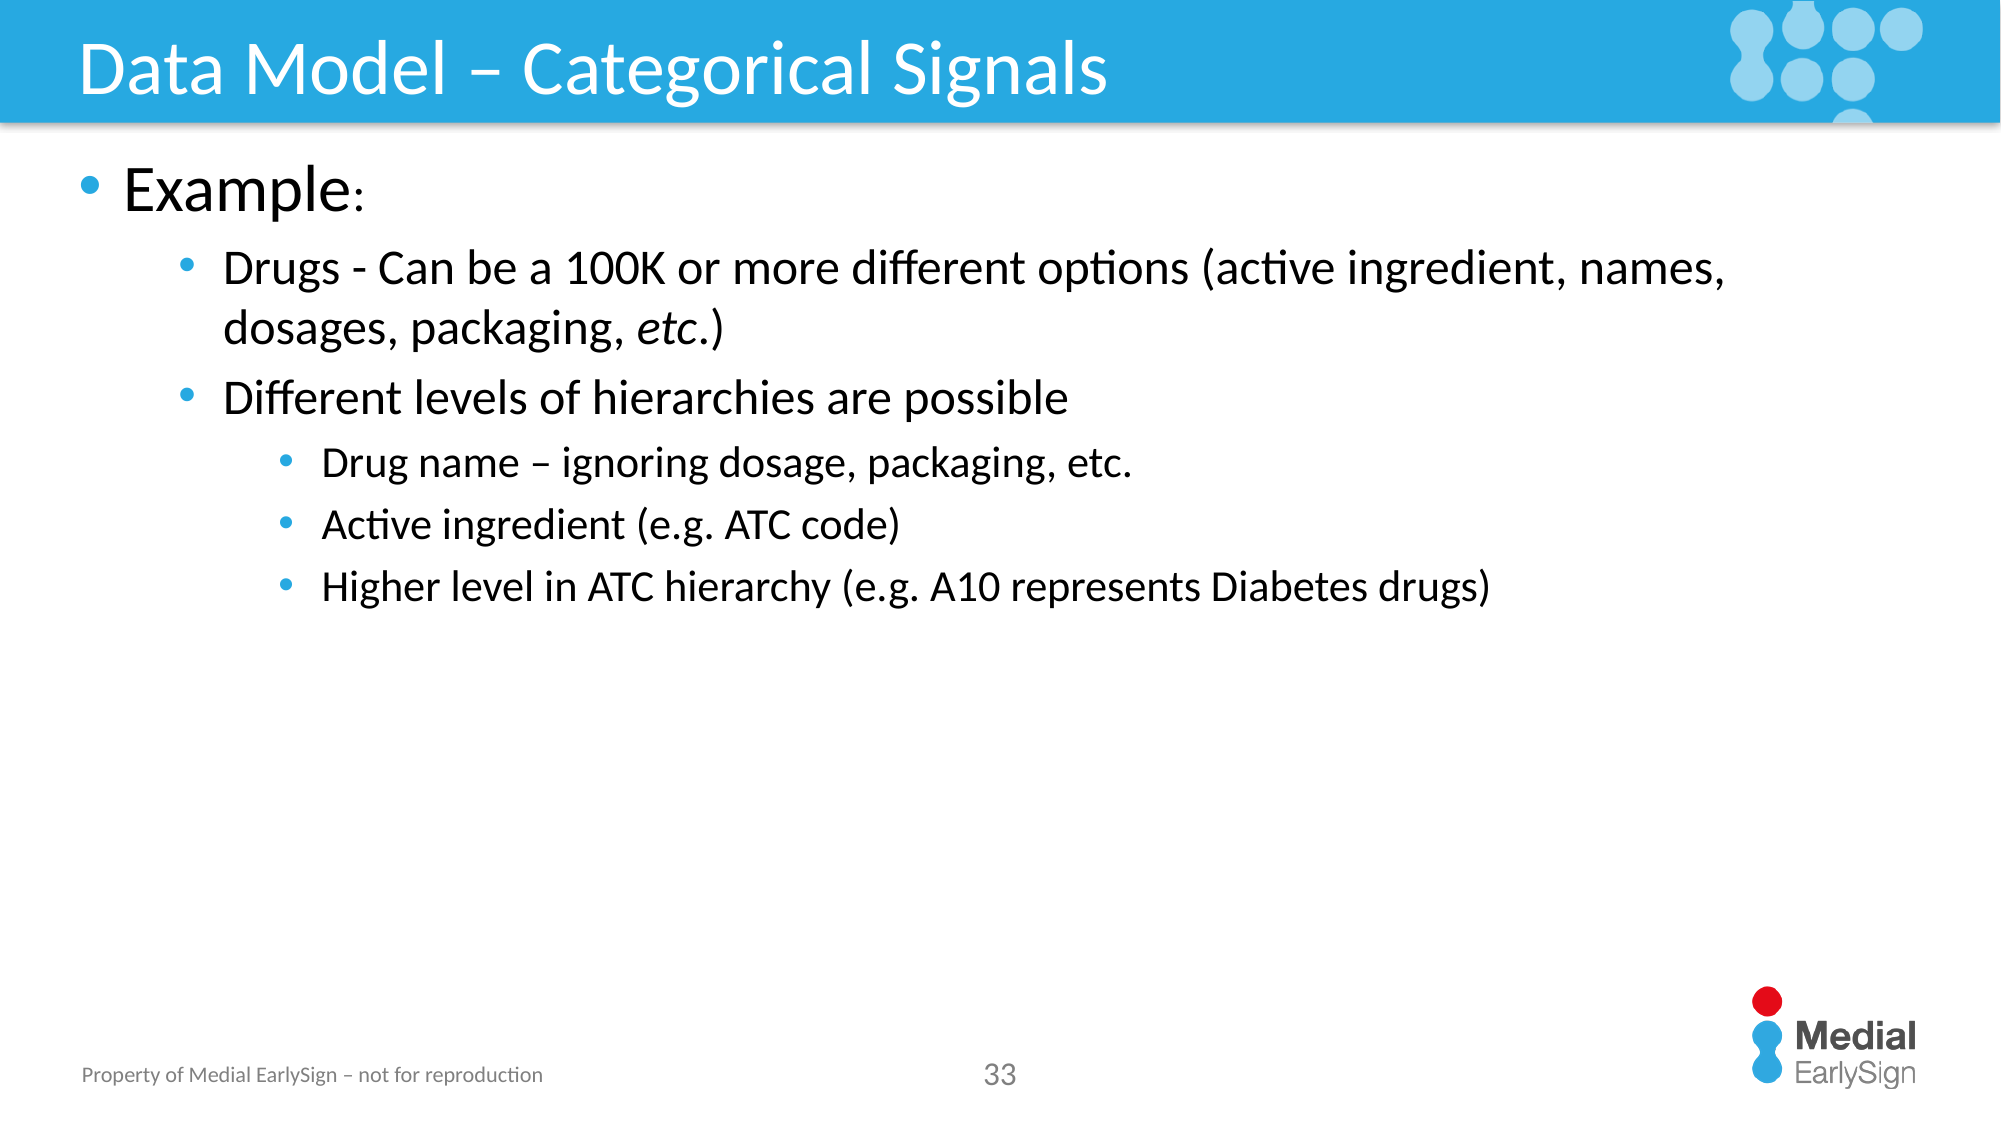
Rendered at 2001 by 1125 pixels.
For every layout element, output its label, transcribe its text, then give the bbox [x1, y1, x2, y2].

picture [1730, 1, 1923, 123]
list Example: Drugs - Can be a 100K or more different options (active ingredient, names, dosages, packaging, etc.) Different levels of hierarchies are possible Drug name – ignoring dosage, packaging, etc. Active ingredient (e.g. ATC code) Higher level in ATC hierarchy (e.g. A10 represents Diabetes drugs) [63, 137, 1835, 1089]
title Data Model – Categorical Signals [63, 8, 1729, 119]
picture [1835, 986, 1915, 1089]
